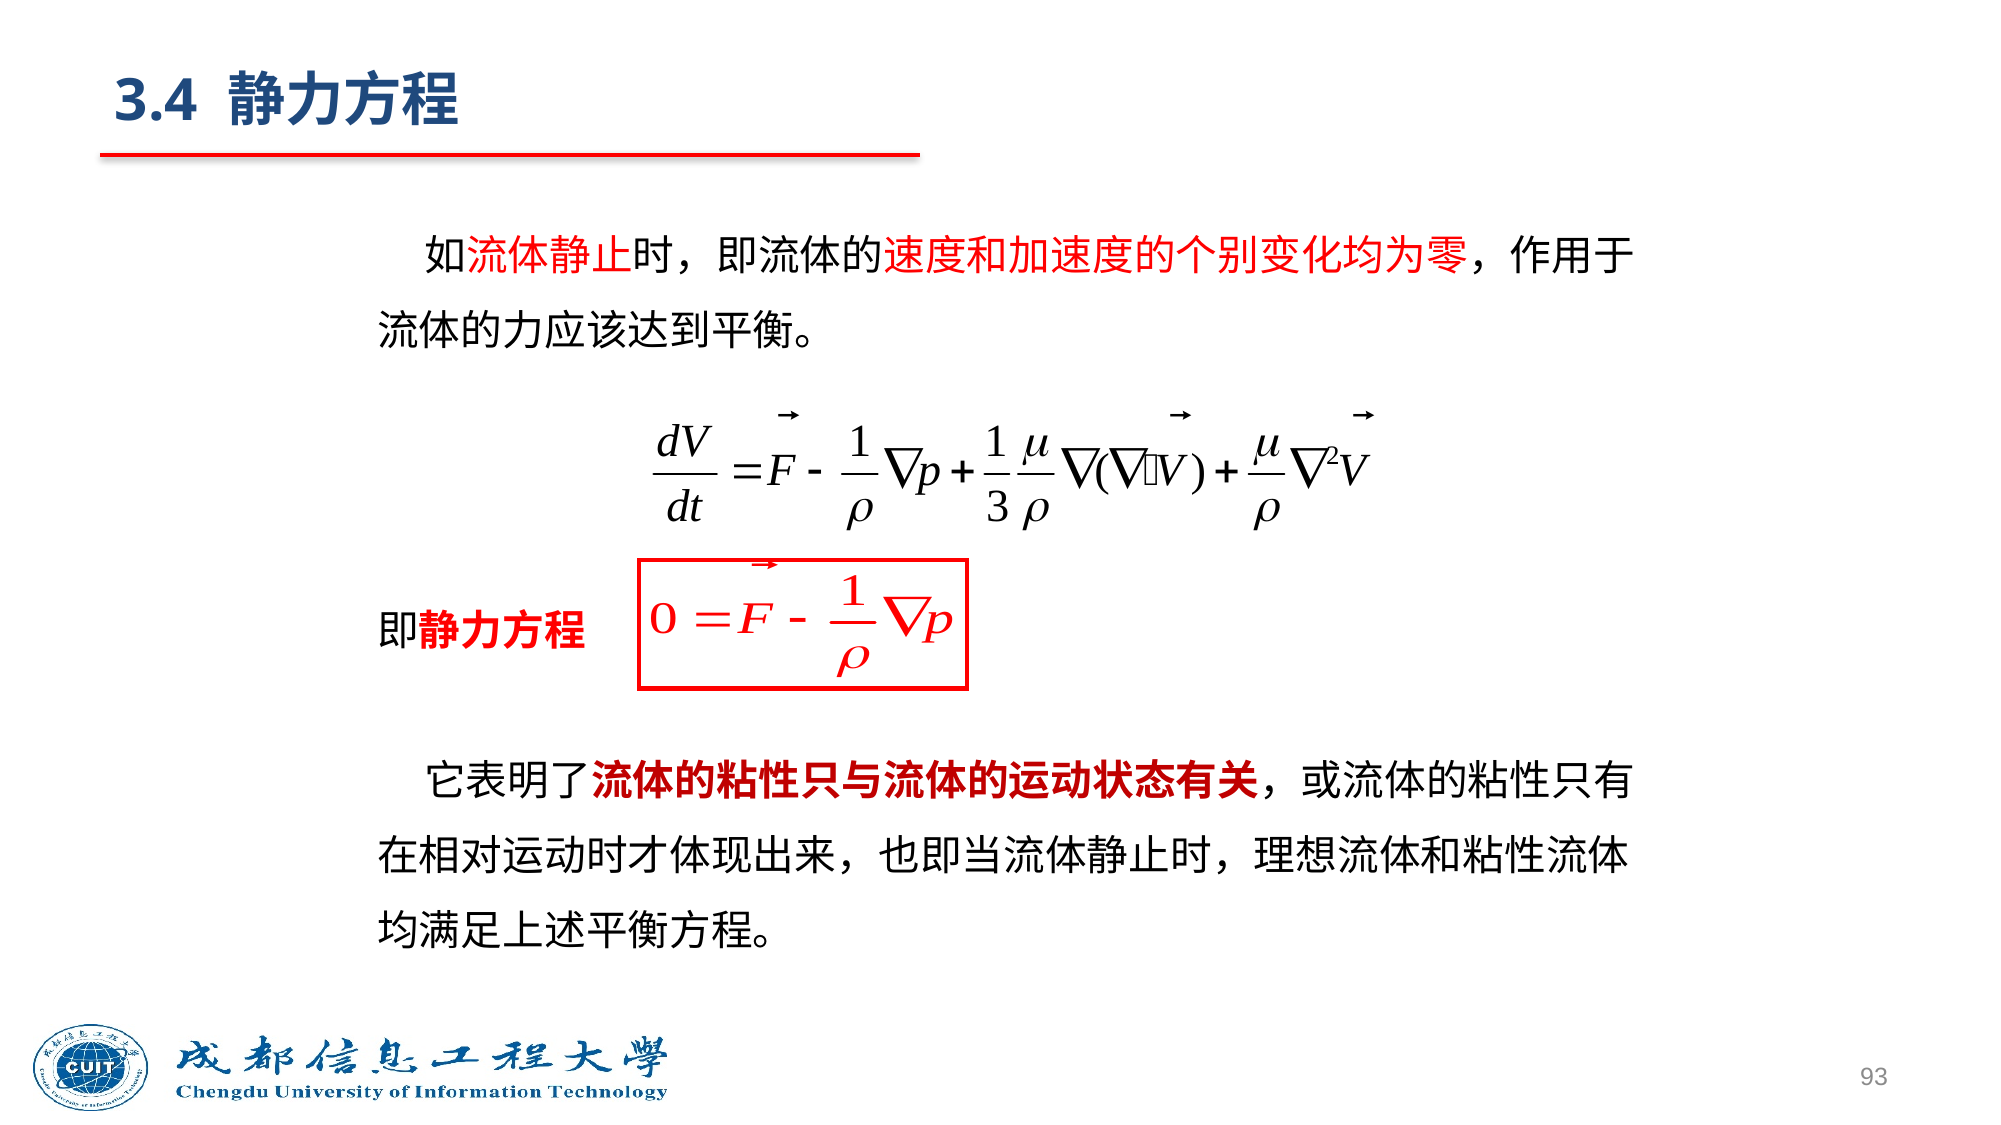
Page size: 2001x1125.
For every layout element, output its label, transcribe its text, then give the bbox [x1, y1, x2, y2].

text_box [645, 404, 1380, 540]
slide_number 93 [1702, 1045, 1904, 1106]
title 3.4 静力方程 [99, 45, 1900, 150]
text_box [640, 561, 965, 687]
text_box 如流体静止时，即流体的速度和加速度的个别变化均为零，作用于流体的力应该达到平衡。 即静力方程 它表明了流体的粘性只与流体的运动状态有关，或流体的粘性只有在相对运动时才体现出来，也即当流体静止时，理想流体和粘性流体均满足上述平衡方程。 [362, 196, 1663, 961]
picture [33, 1024, 667, 1111]
